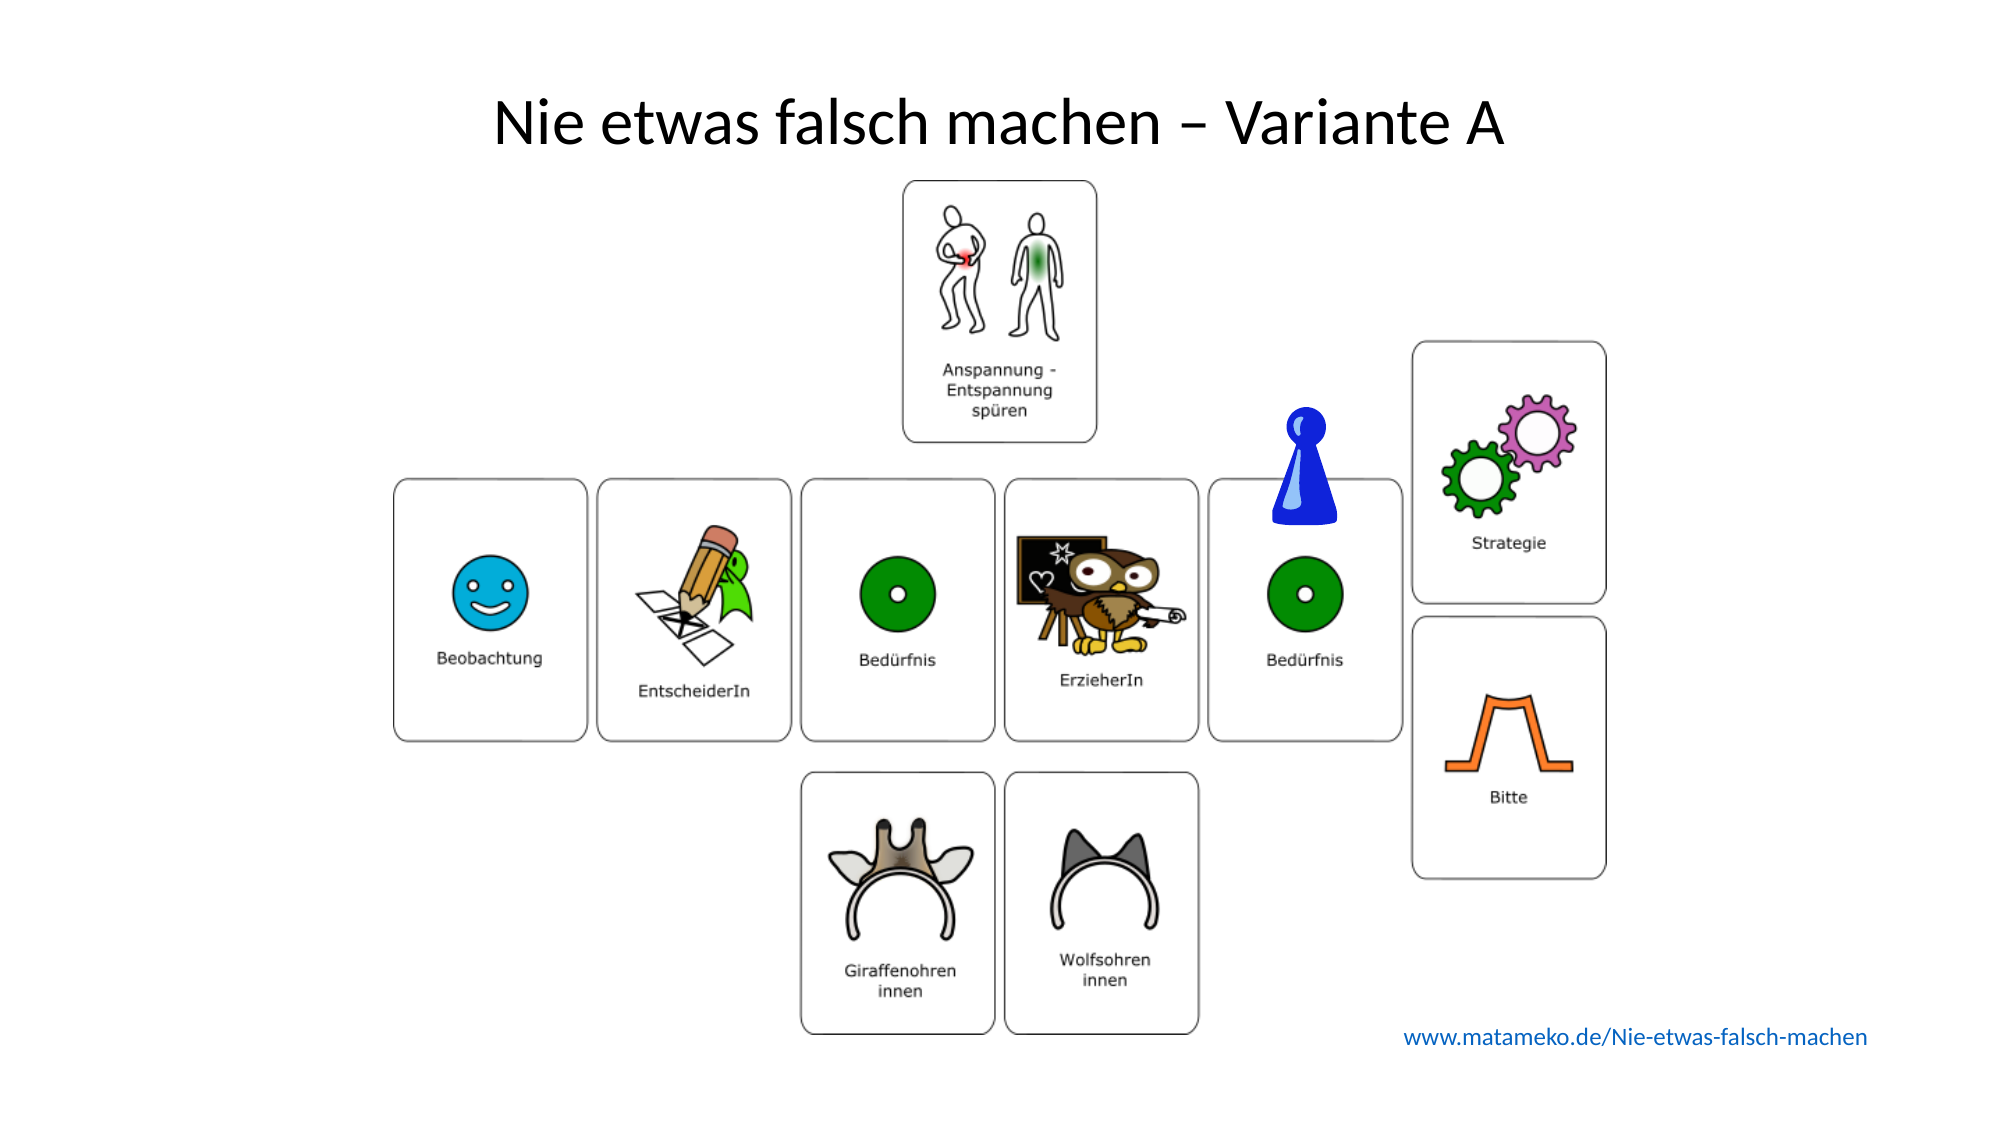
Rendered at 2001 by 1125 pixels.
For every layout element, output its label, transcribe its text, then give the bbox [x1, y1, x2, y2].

picture [393, 180, 1607, 1035]
text_box www.matameko.de/Nie-etwas-falsch-machen [1388, 1013, 1885, 1059]
text_box Nie etwas falsch machen – Variante A [478, 70, 1521, 166]
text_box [1272, 407, 1338, 526]
